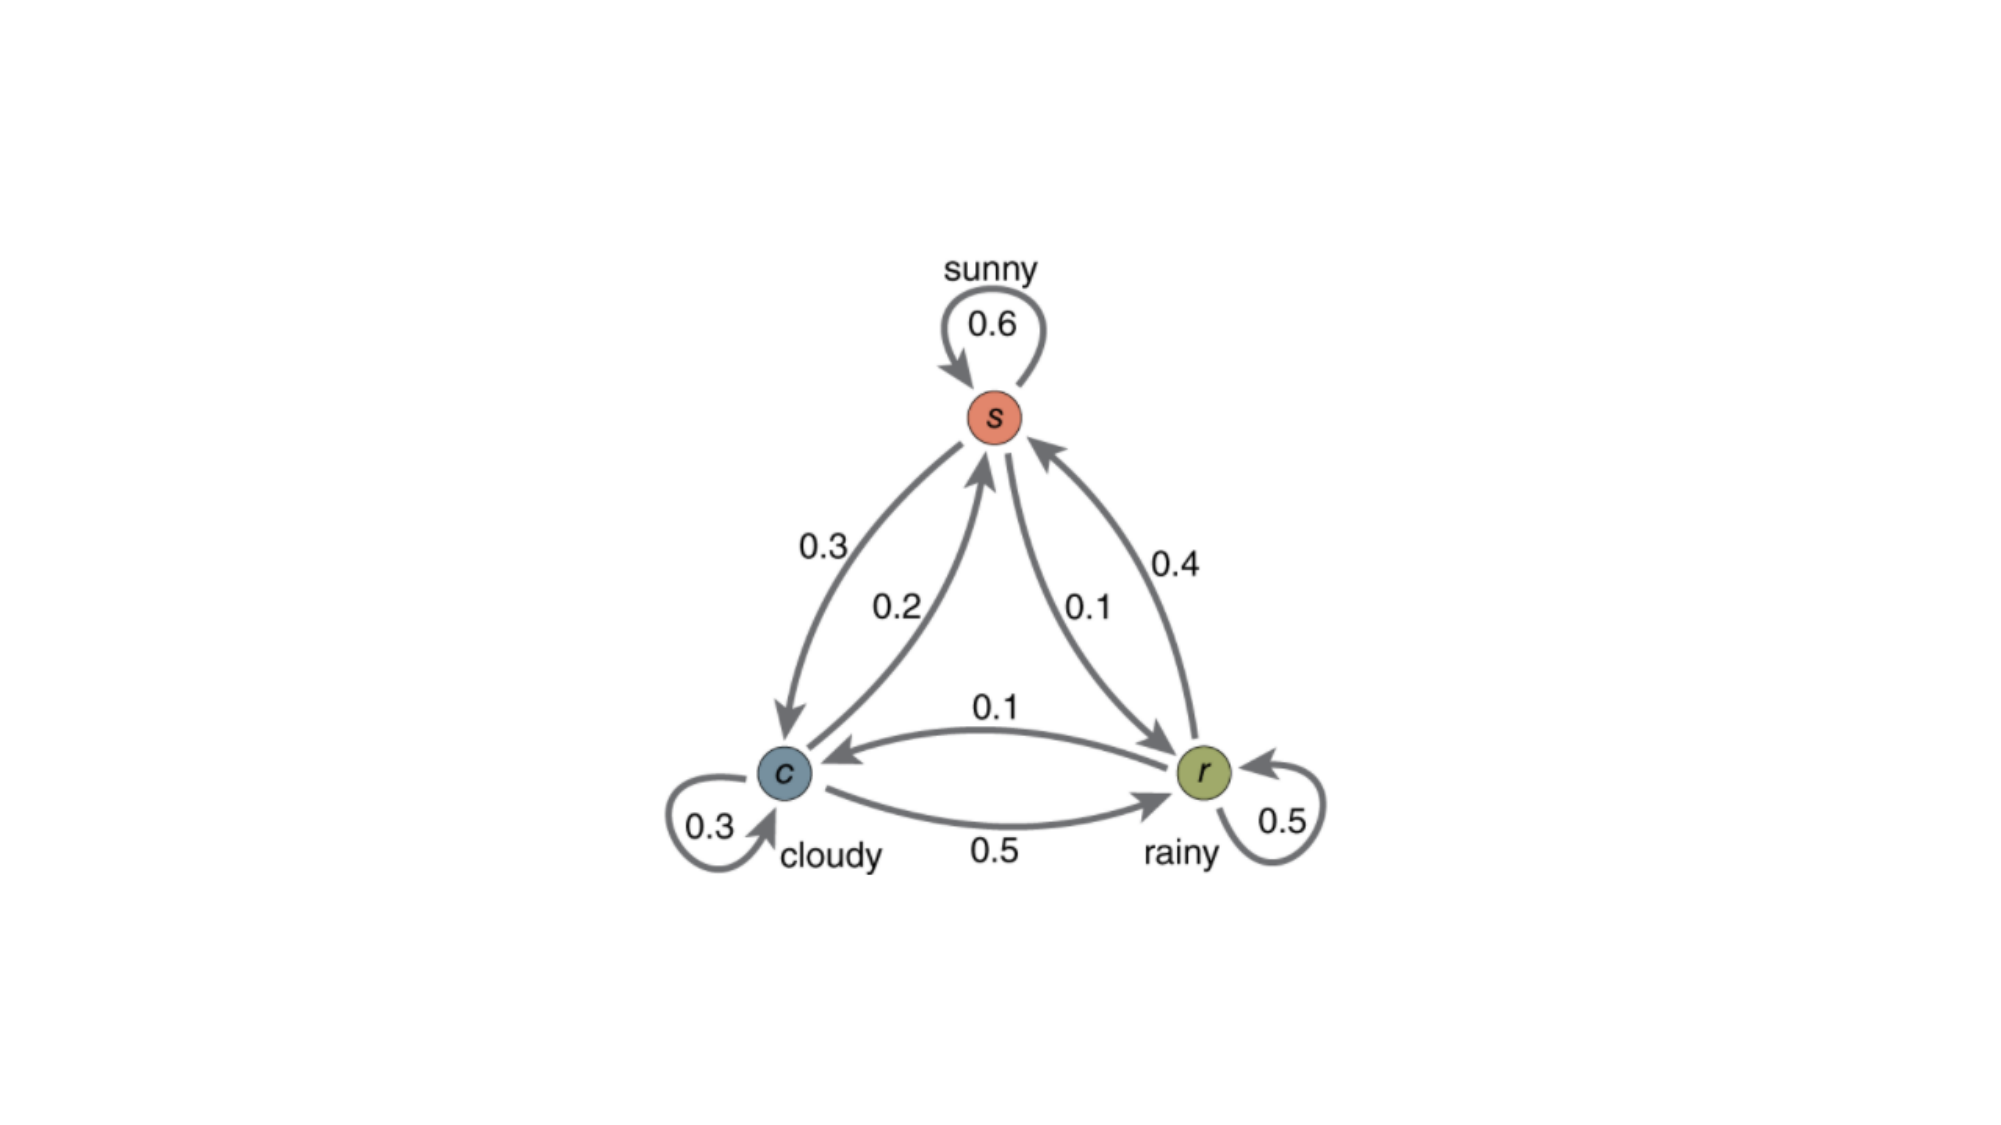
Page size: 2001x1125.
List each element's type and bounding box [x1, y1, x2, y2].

picture [655, 213, 1345, 911]
